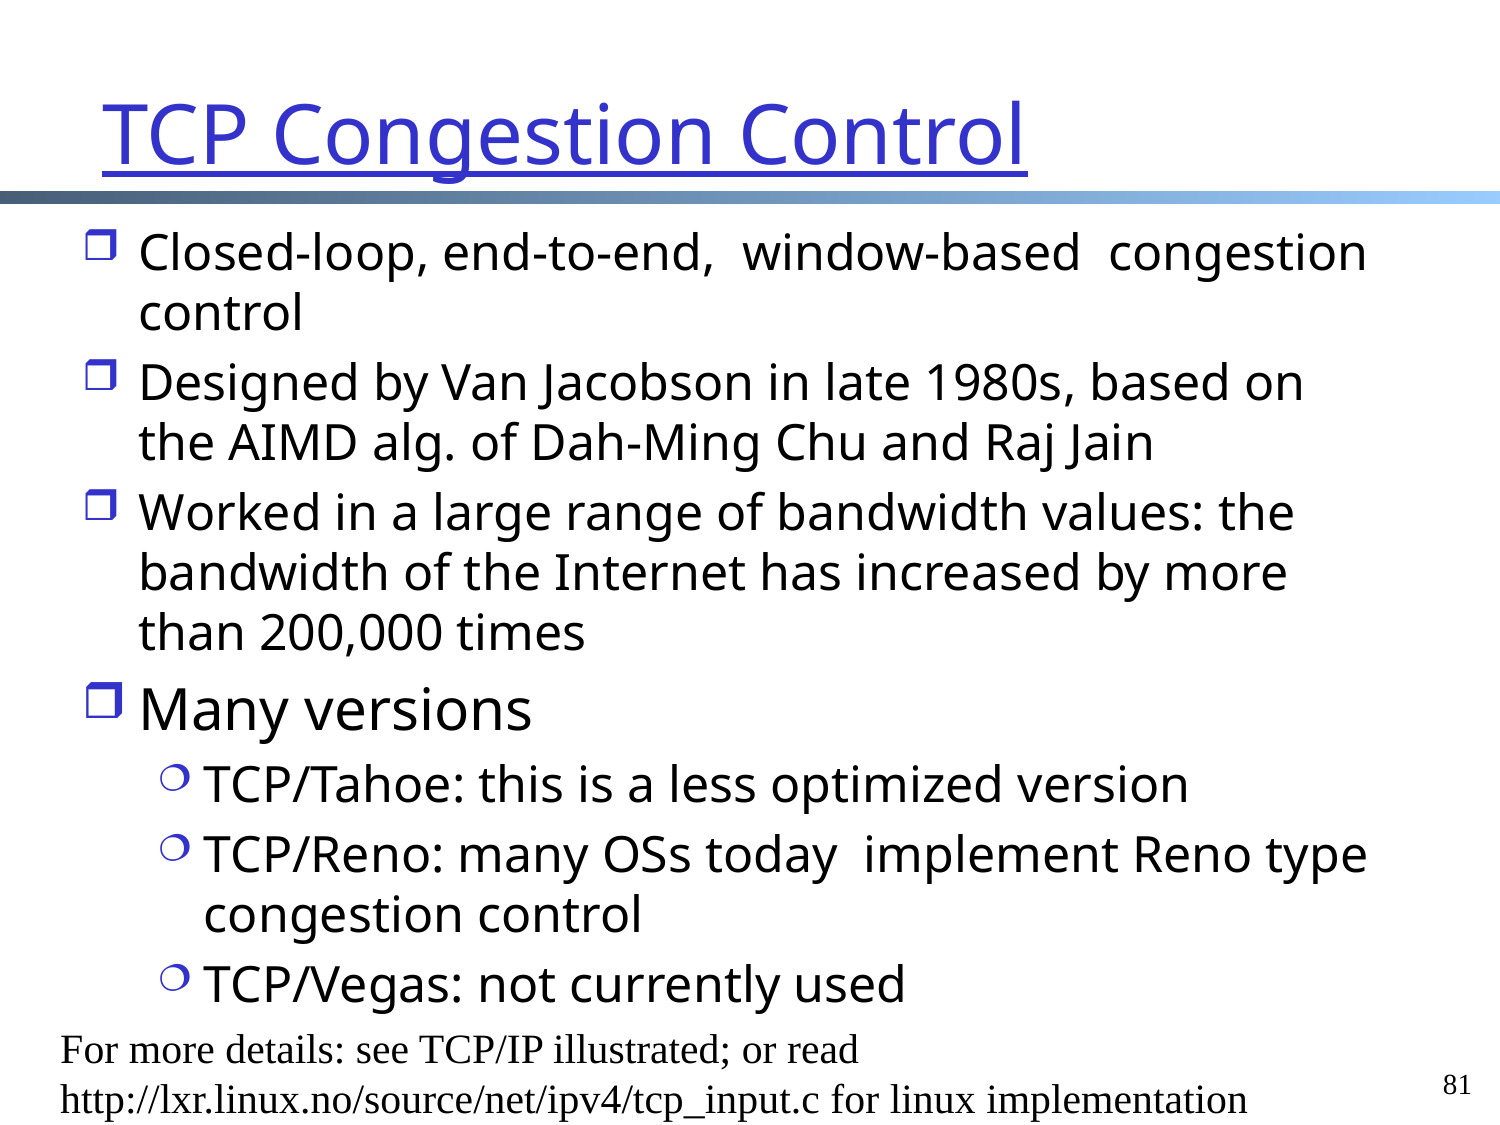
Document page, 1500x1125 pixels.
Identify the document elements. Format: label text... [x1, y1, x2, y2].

text_box For more details: see TCP/IP illustrated; or read http://lxr.linux.no/source/net/ipv4/tcp_input.c for linux implementation [45, 1014, 1264, 1125]
slide_number 81 [1418, 1057, 1488, 1115]
text_box Closed-loop, end-to-end, window-based congestion control Designed by Van Jacobson in late 1980s, based on the AIMD alg. of Dah-Ming Chu and Raj Jain Worked in a large range of bandwidth values: the bandwidth of the Internet has increased by more than 200,000 times Many versions TCP/Tahoe: this is a less optimized version TCP/Reno: many OSs today implement Reno type congestion control TCP/Vegas: not currently used [67, 213, 1403, 1051]
text_box [1424, 191, 1428, 204]
text_box TCP Congestion Control [87, 37, 1363, 213]
